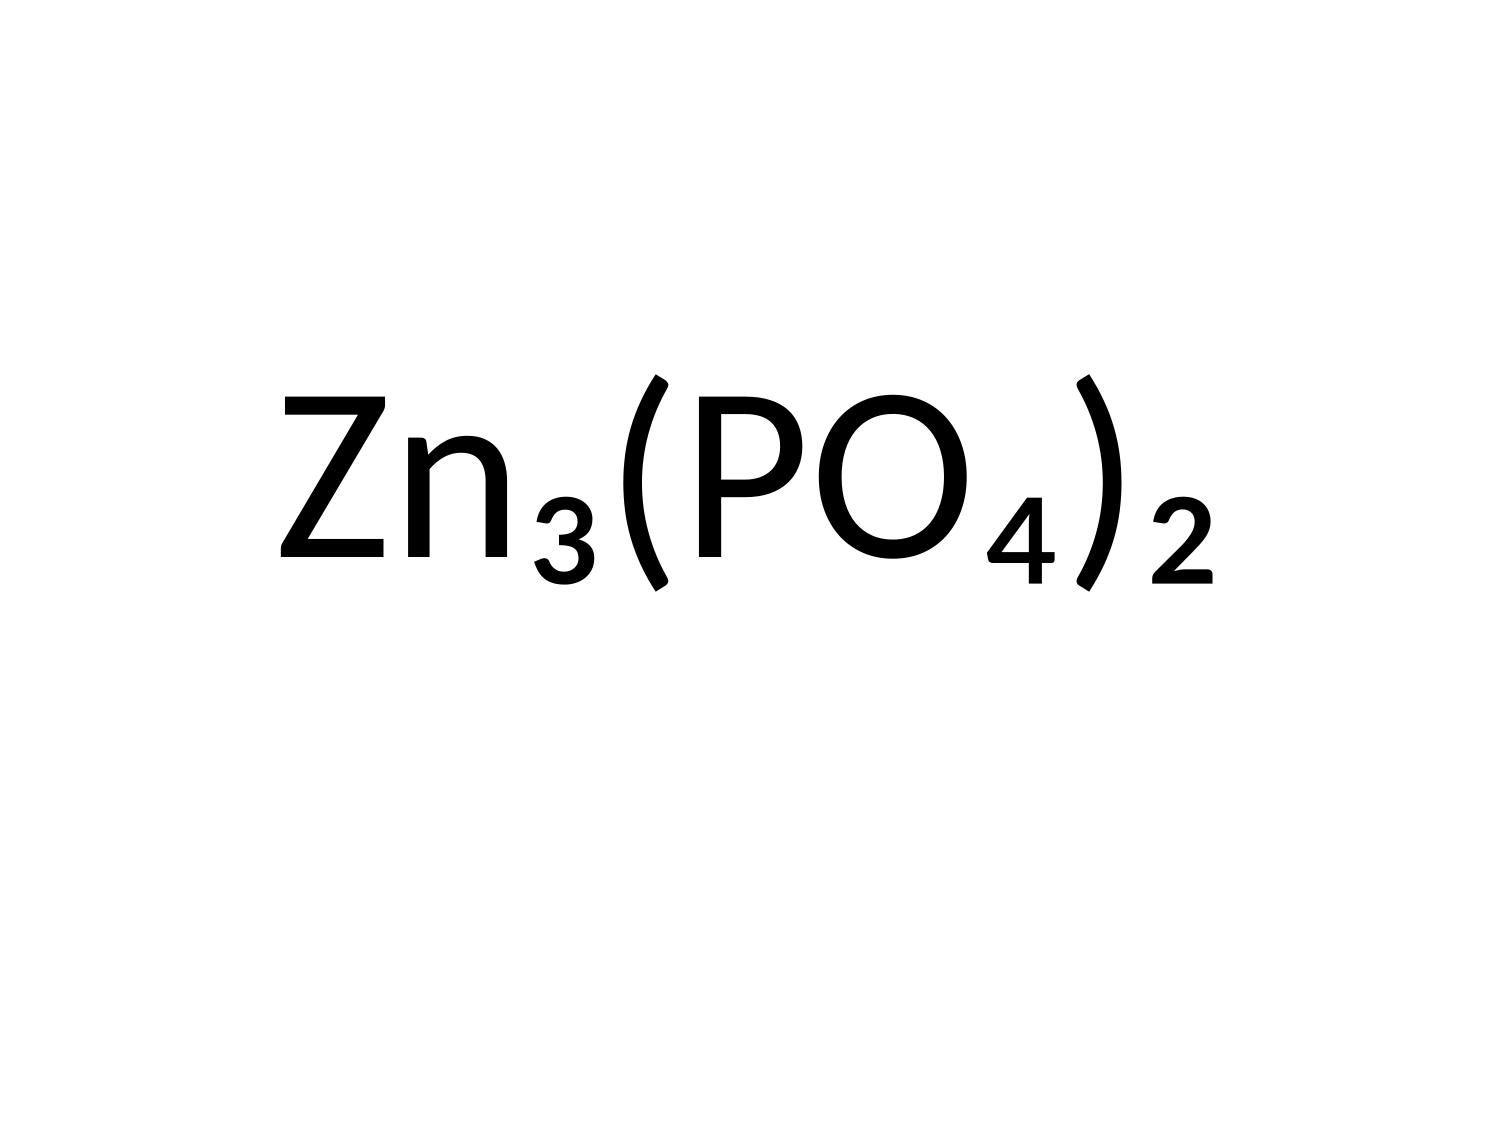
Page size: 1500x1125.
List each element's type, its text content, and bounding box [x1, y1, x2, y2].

text_box Zn₃(PO₄)₂ [259, 299, 1241, 615]
